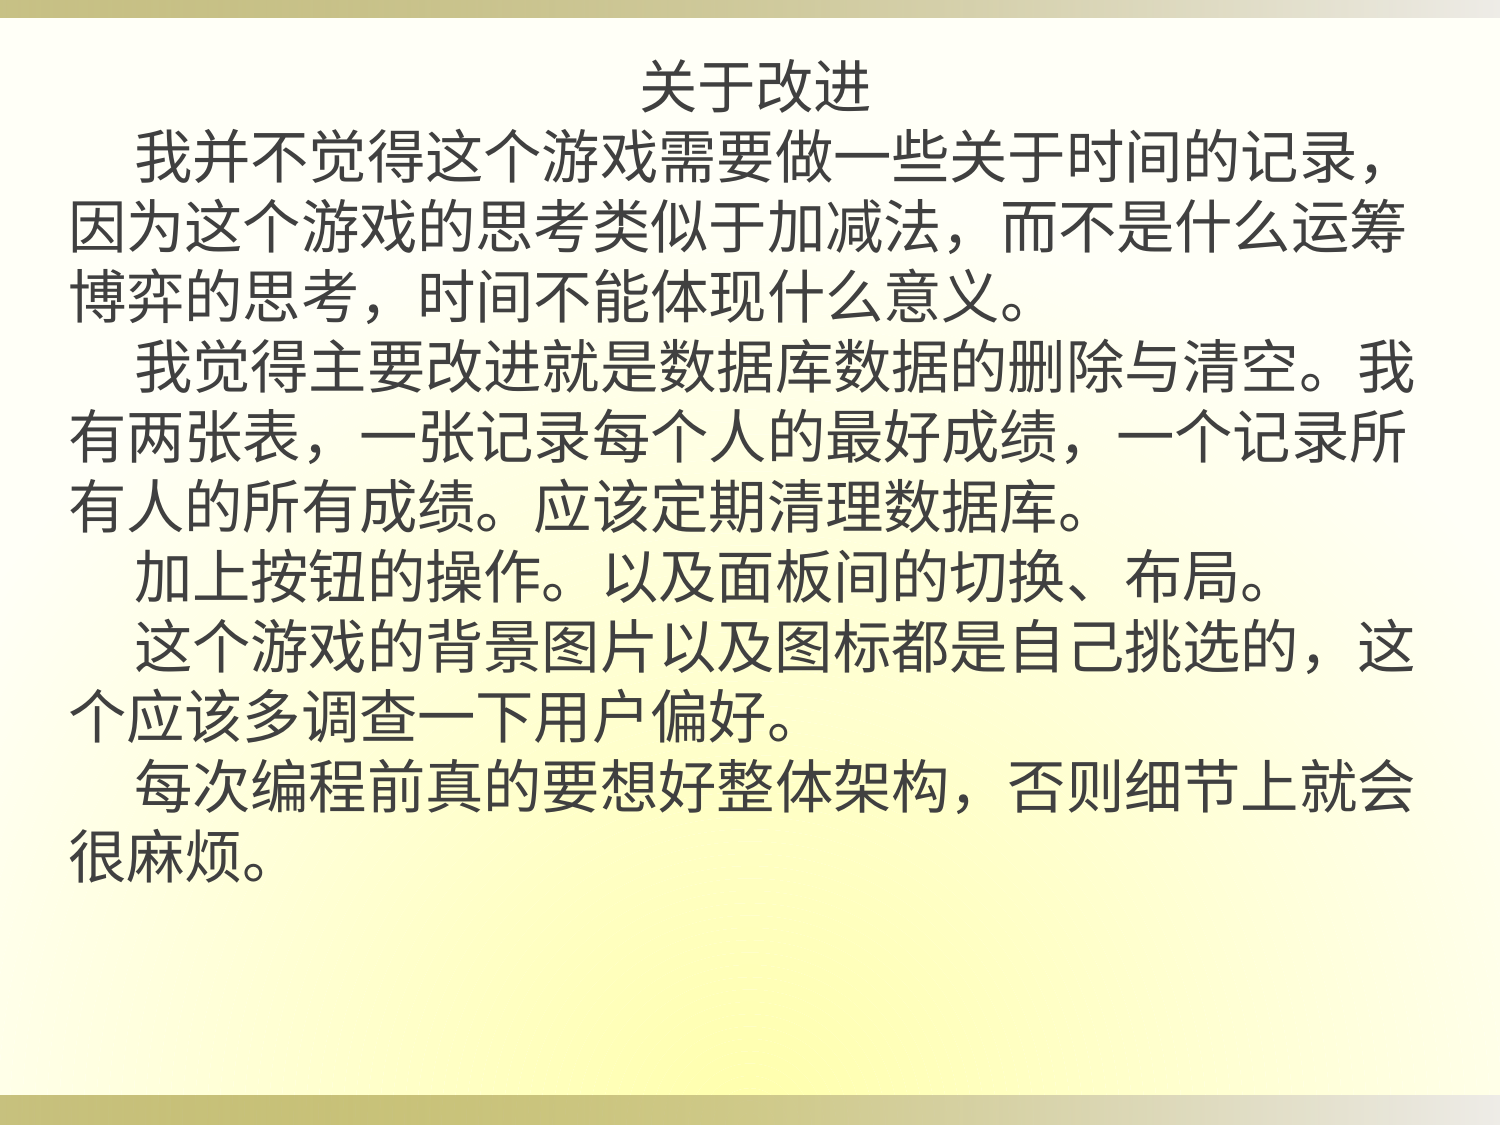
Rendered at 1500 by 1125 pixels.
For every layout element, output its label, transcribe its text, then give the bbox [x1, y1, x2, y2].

text_box 关于改进 我并不觉得这个游戏需要做一些关于时间的记录，因为这个游戏的思考类似于加减法，而不是什么运筹博弈的思考，时间不能体现什么意义。 我觉得主要改进就是数据库数据的删除与清空。我有两张表，一张记录每个人的最好成绩，一个记录所有人的所有成绩。应该定期清理数据库。 加上按钮的操作。以及面板间的切换、布局。 这个游戏的背景图片以及图标都是自己挑选的，这个应该多调查一下用户偏好。 每次编程前真的要想好整体架构，否则细节上就会很麻烦。 [53, 42, 1459, 898]
